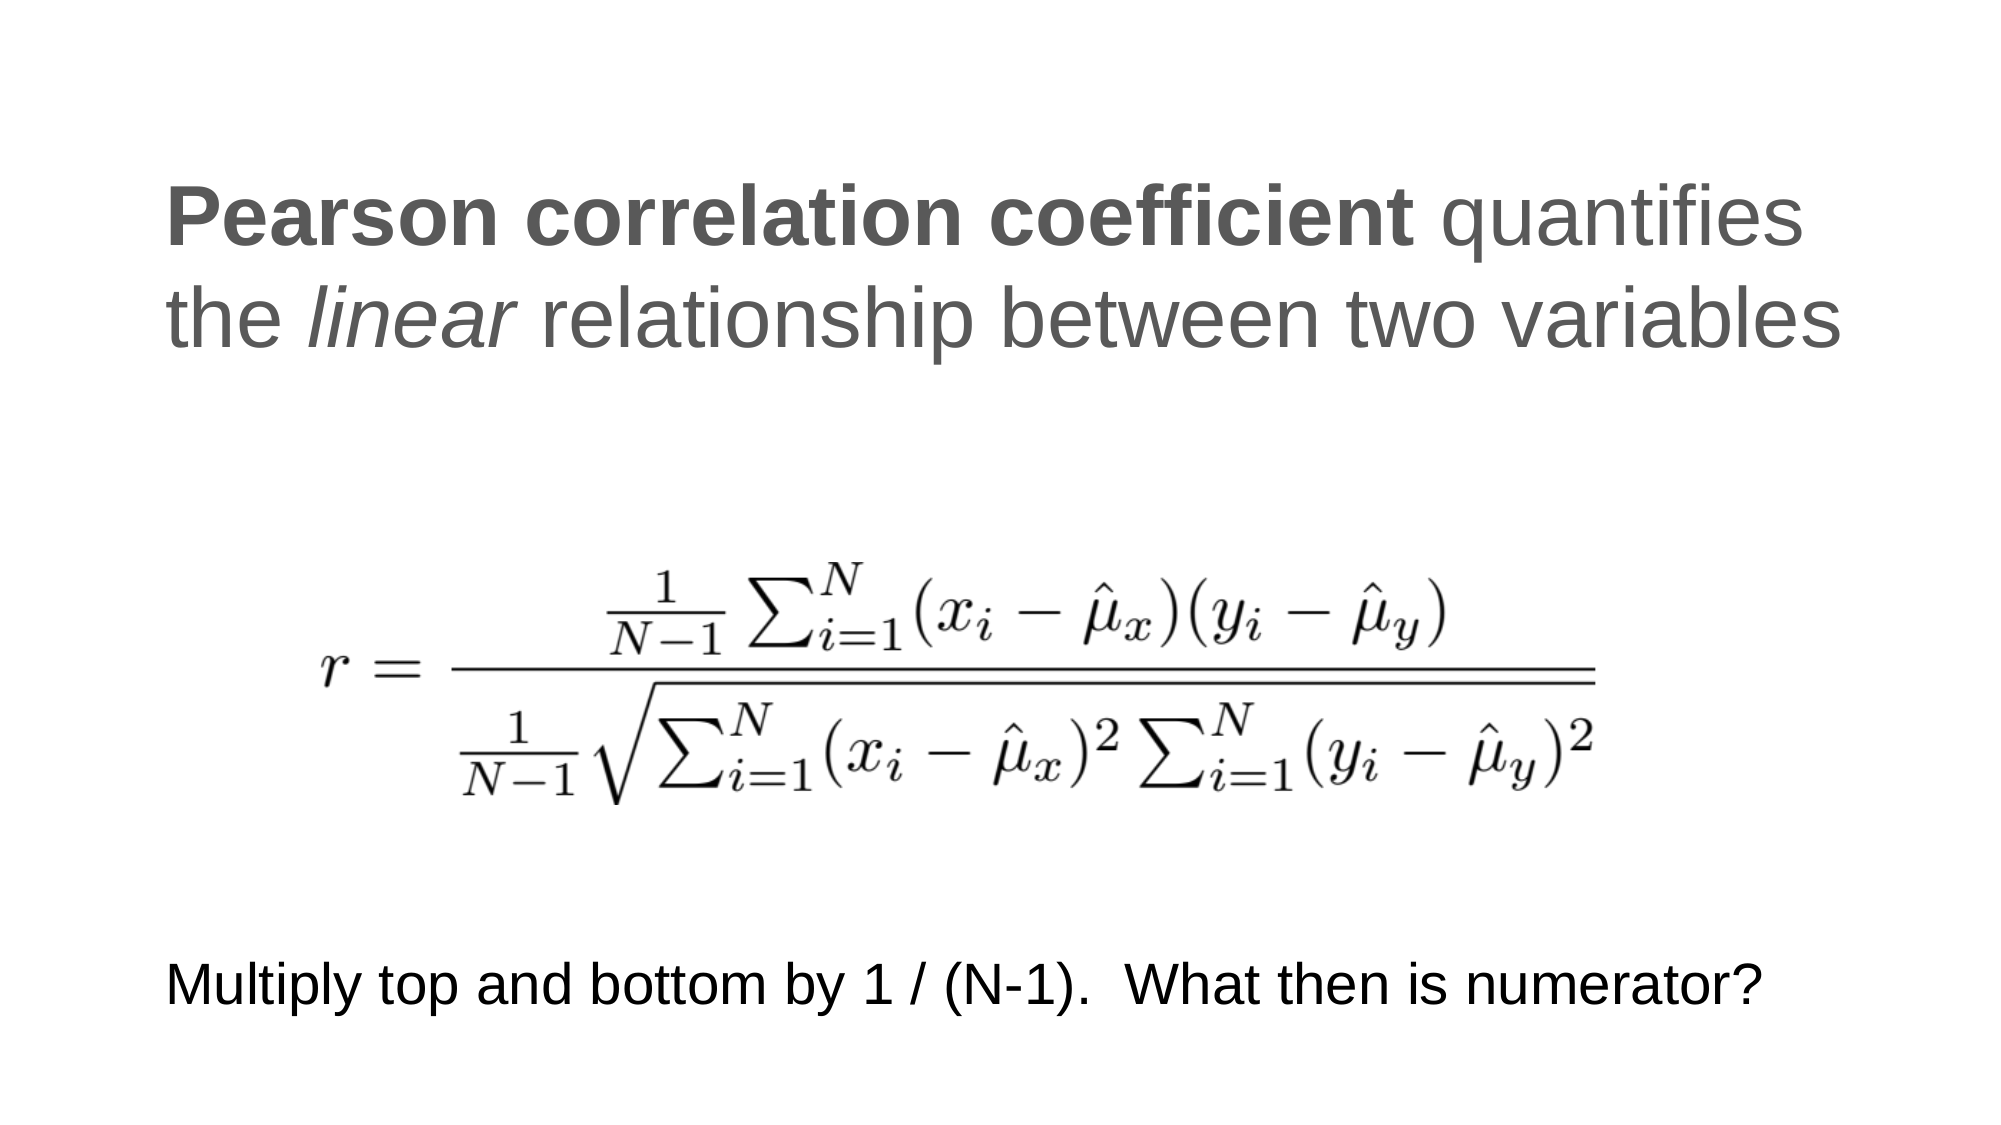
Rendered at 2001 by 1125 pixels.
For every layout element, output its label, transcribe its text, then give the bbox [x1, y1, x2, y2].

title Pearson correlation coefficient quantifies the linear relationship between two variables [150, 149, 1875, 375]
list Multiply top and bottom by 1 / (N-1). What then is numerator? [150, 450, 1875, 1063]
picture [320, 562, 1596, 805]
